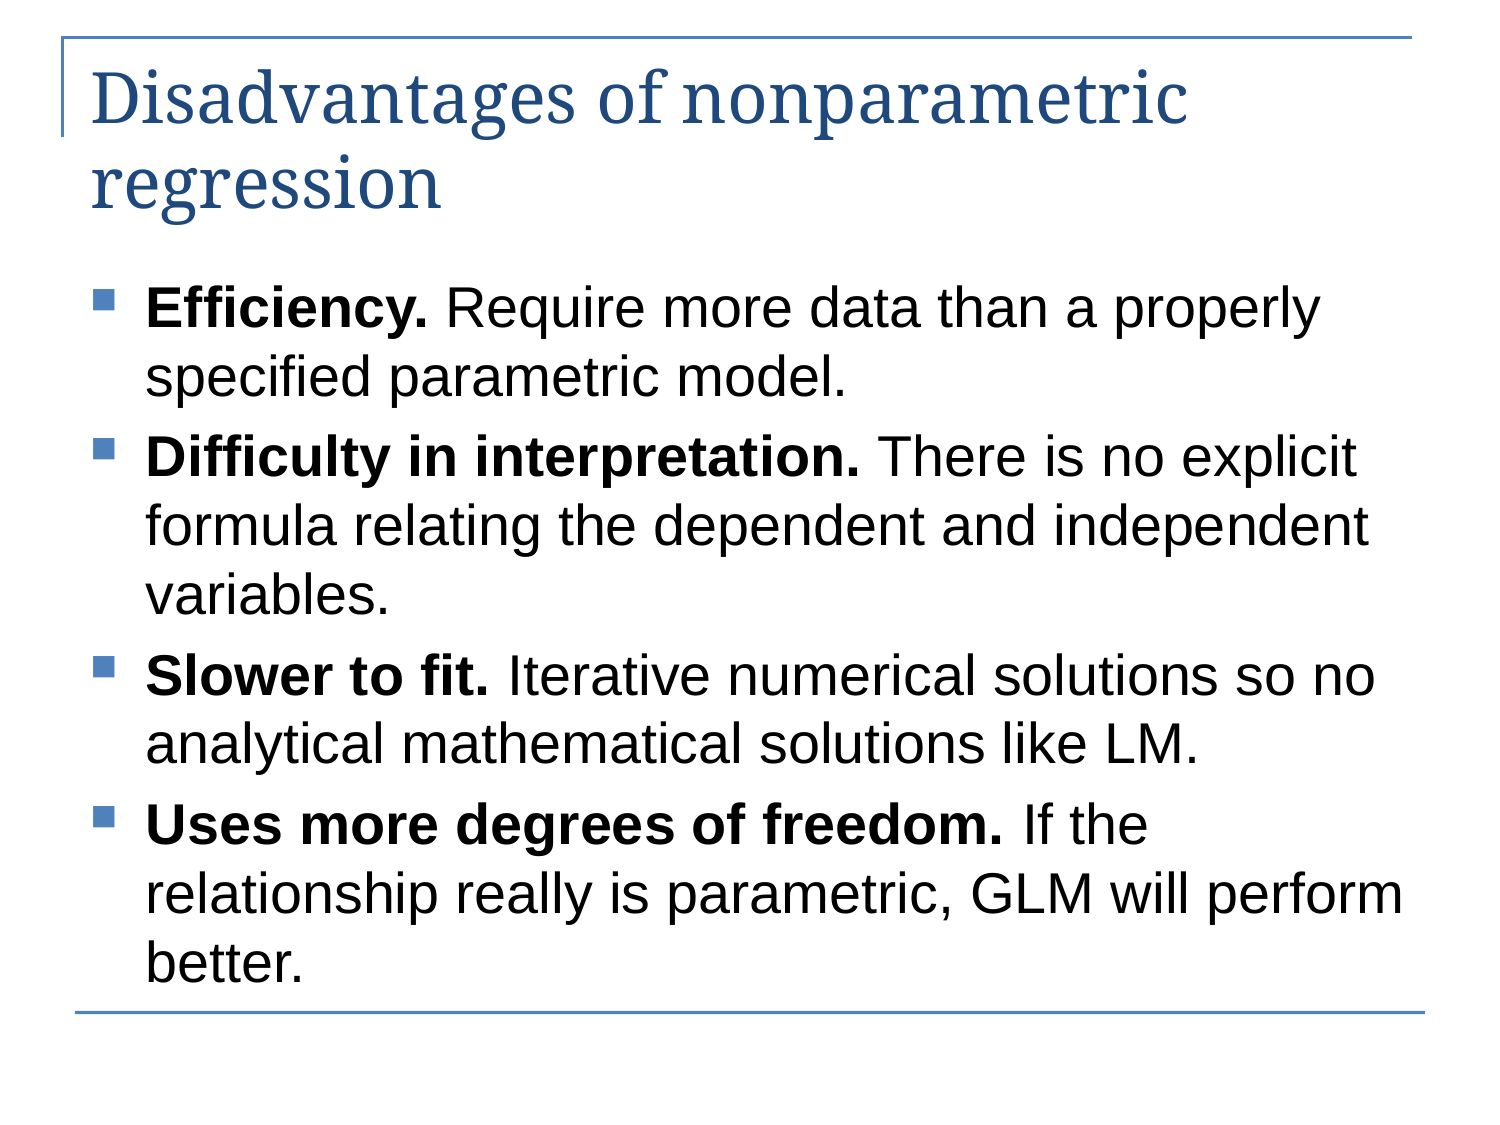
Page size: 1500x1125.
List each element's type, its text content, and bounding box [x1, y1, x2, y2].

list Efficiency. Require more data than a properly specified parametric model. Difficulty in interpretation. There is no explicit formula relating the dependent and independent variables. Slower to fit. Iterative numerical solutions so no analytical mathematical solutions like LM. Uses more degrees of freedom. If the relationship really is parametric, GLM will perform better. [75, 262, 1425, 1006]
title Disadvantages of nonparametric regression [75, 45, 1450, 233]
